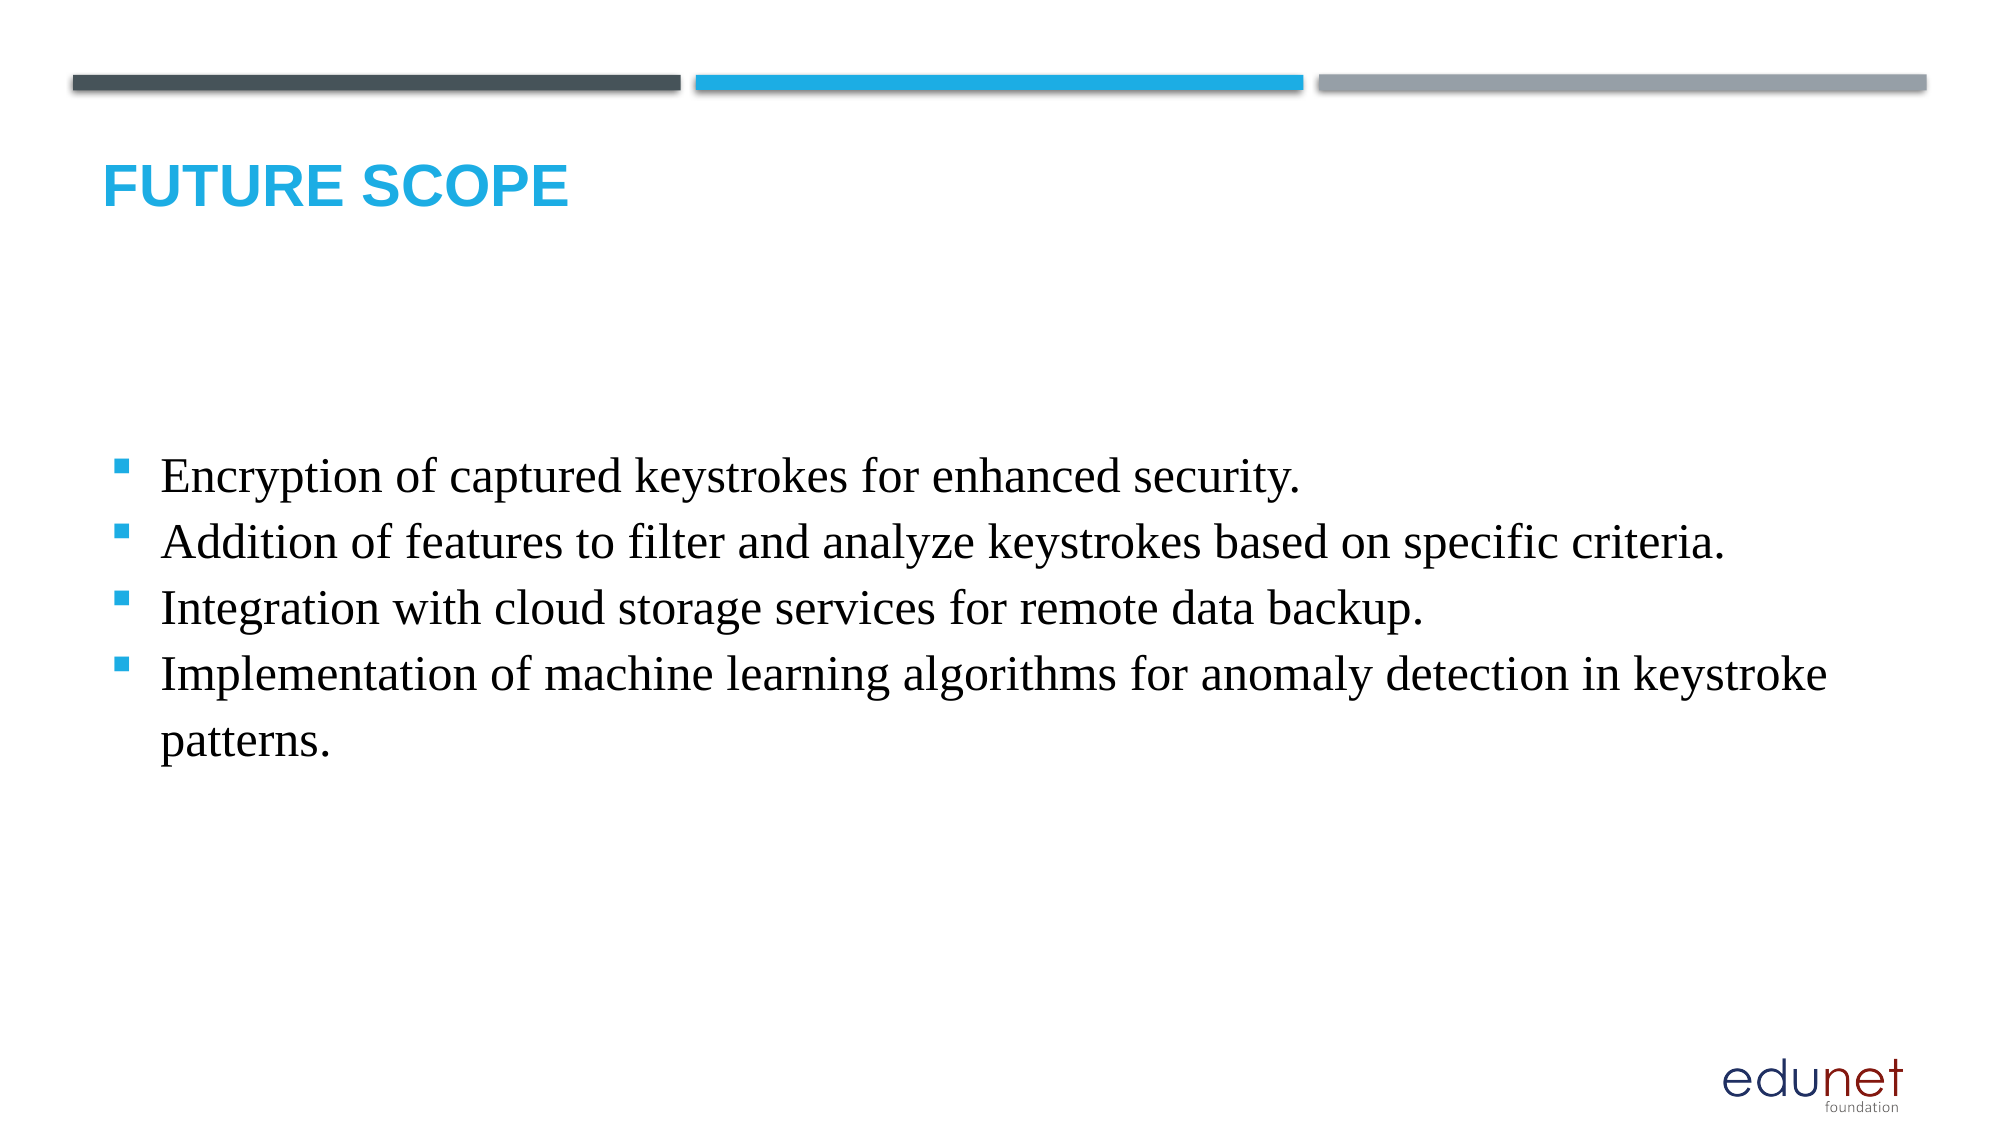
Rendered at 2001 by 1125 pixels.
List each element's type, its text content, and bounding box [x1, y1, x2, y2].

list Encryption of captured keystrokes for enhanced security. Addition of features to filter and analyze keystrokes based on specific criteria. Integration with cloud storage services for remote data backup. Implementation of machine learning algorithms for anomaly detection in keystroke patterns. [95, 213, 1905, 981]
picture [1719, 1056, 1905, 1116]
text_box Future scope [87, 138, 1898, 226]
